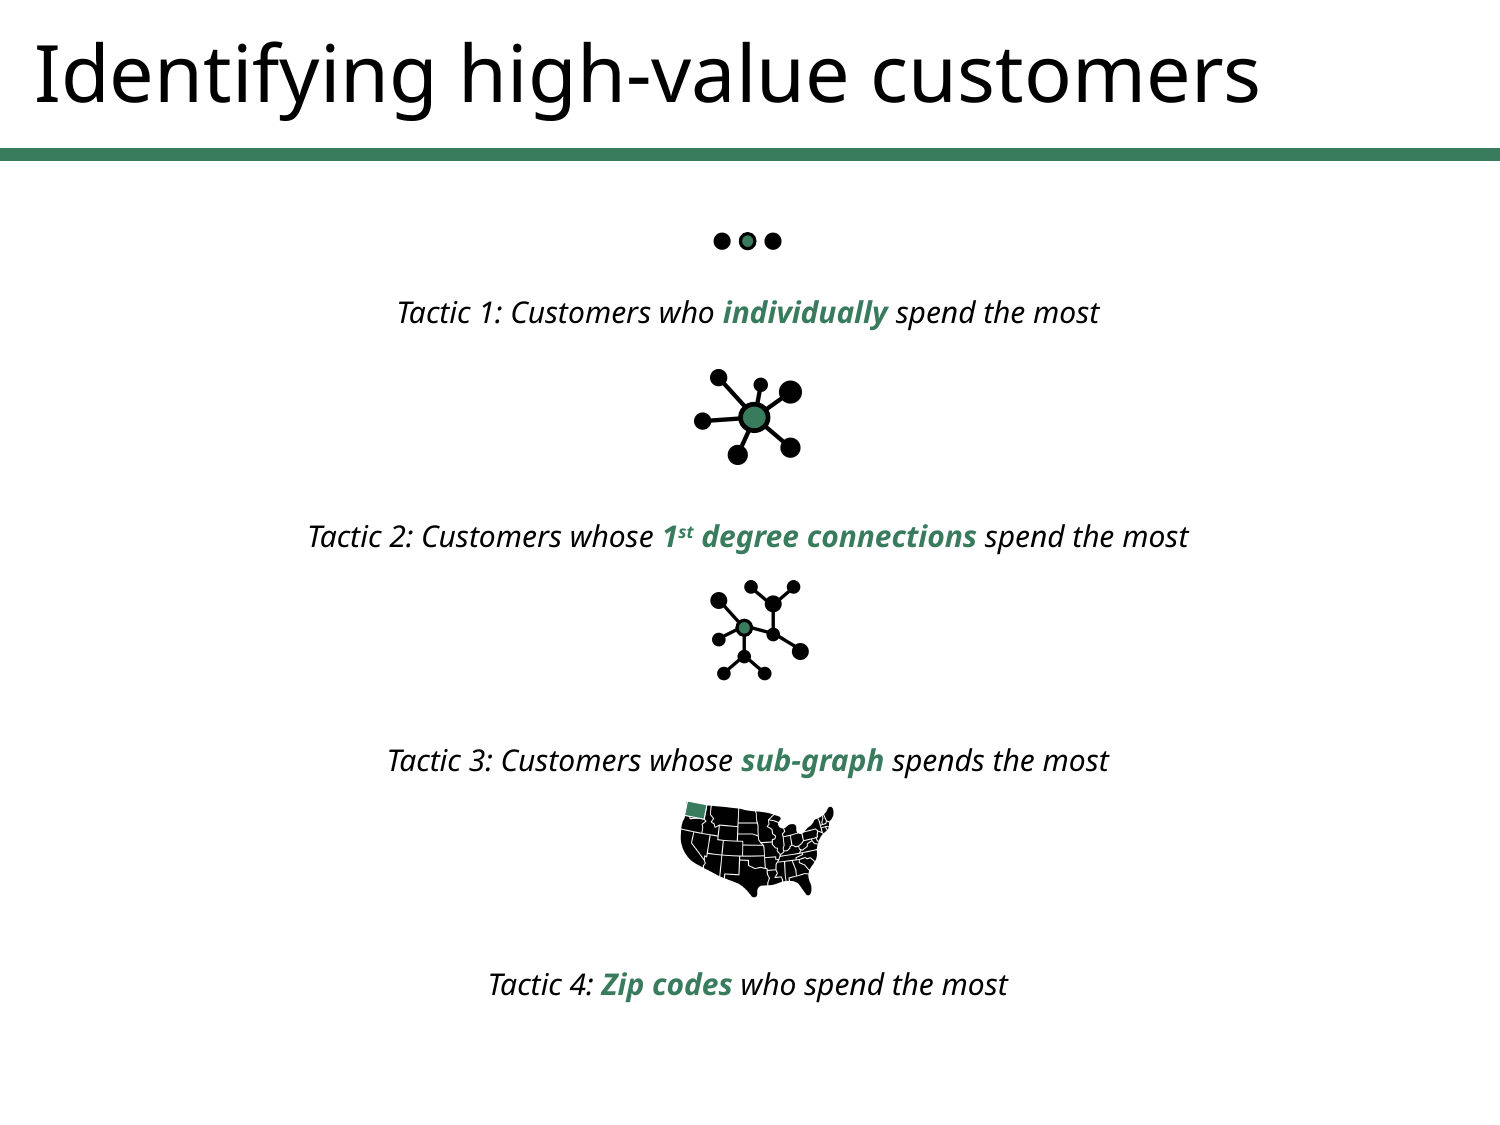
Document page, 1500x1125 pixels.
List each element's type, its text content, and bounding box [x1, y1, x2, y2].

picture [678, 357, 818, 479]
list Tactic 1: Customers who individually spend the most Tactic 2: Customers whose 1st degree connections spend the most Tactic 3: Customers whose sub-graph spends the most Tactic 4: Zip codes who spend the most [19, 173, 1477, 1014]
picture [701, 580, 818, 682]
picture [658, 765, 856, 930]
title Identifying high-value customers [19, 0, 1477, 155]
picture [707, 206, 788, 271]
